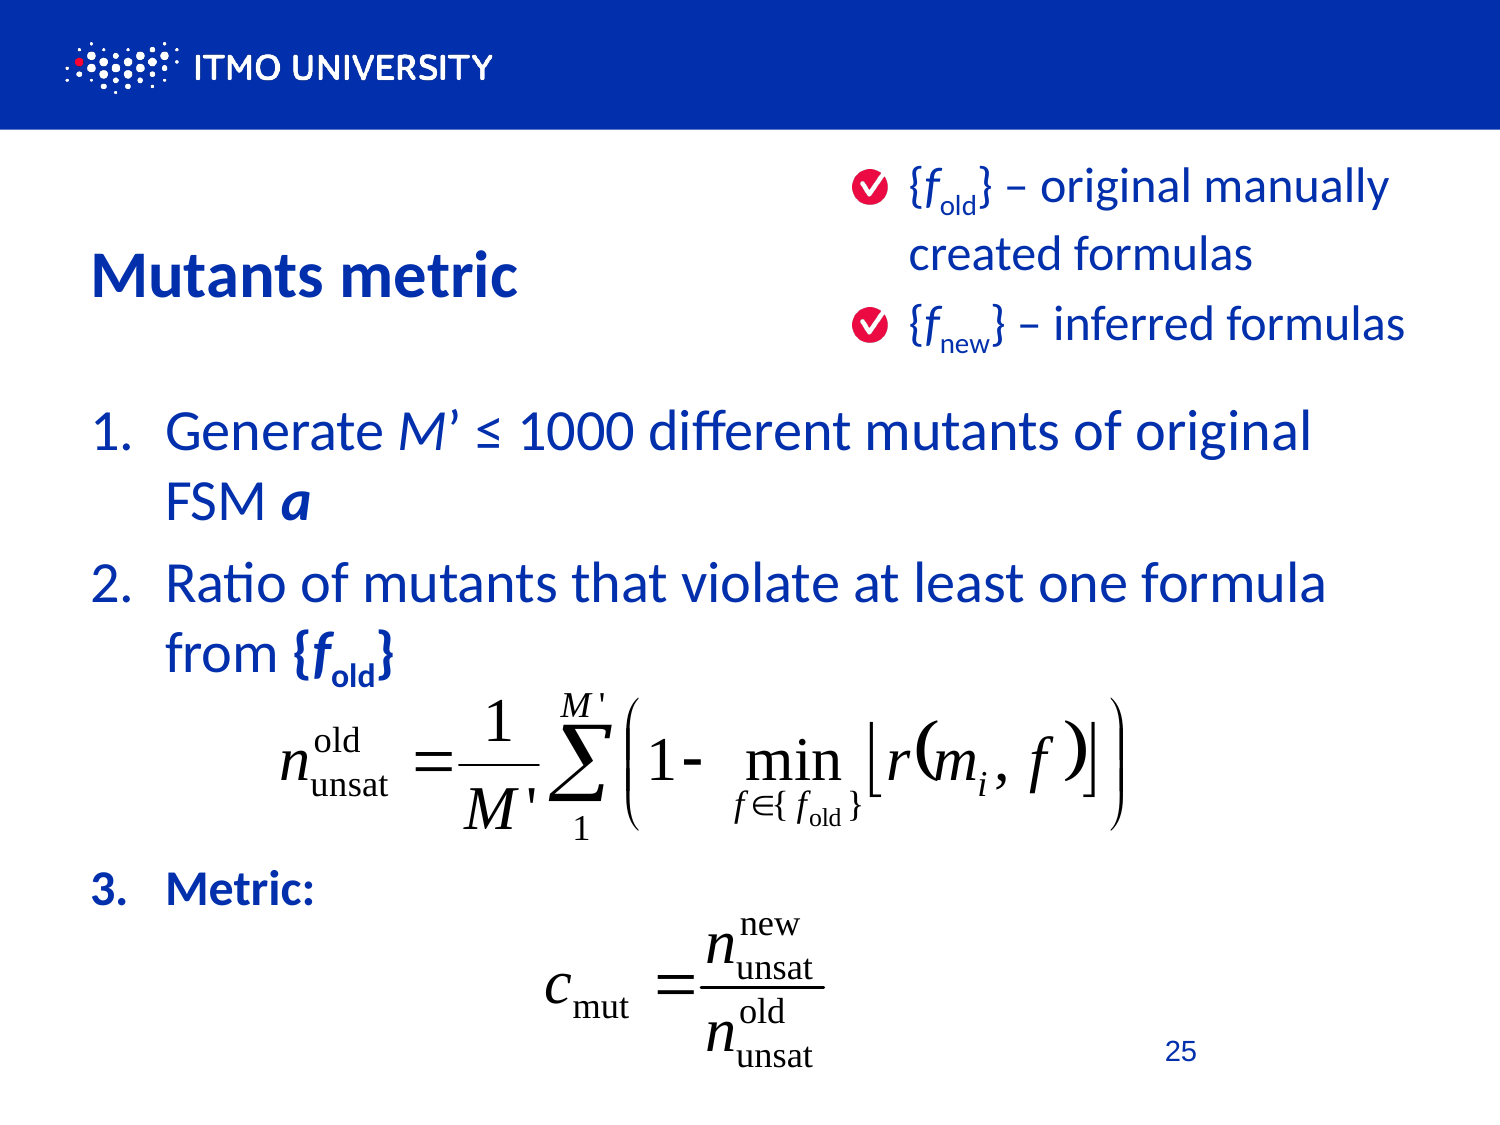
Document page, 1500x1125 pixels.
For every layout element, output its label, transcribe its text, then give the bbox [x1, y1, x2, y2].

text_box 25 [1149, 1024, 1500, 1085]
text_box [269, 676, 1143, 854]
picture [852, 169, 888, 205]
picture [852, 307, 888, 343]
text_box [535, 893, 838, 1082]
title Mutants metric [75, 202, 837, 339]
list {fold} – original manually created formulas {fnew} – inferred formulas [837, 144, 1500, 765]
list Generate M’ ≤ 1000 different mutants of original FSM a Ratio of mutants that violate at least one formula from {fold} Metric: [75, 384, 1425, 1005]
picture [0, 0, 545, 140]
